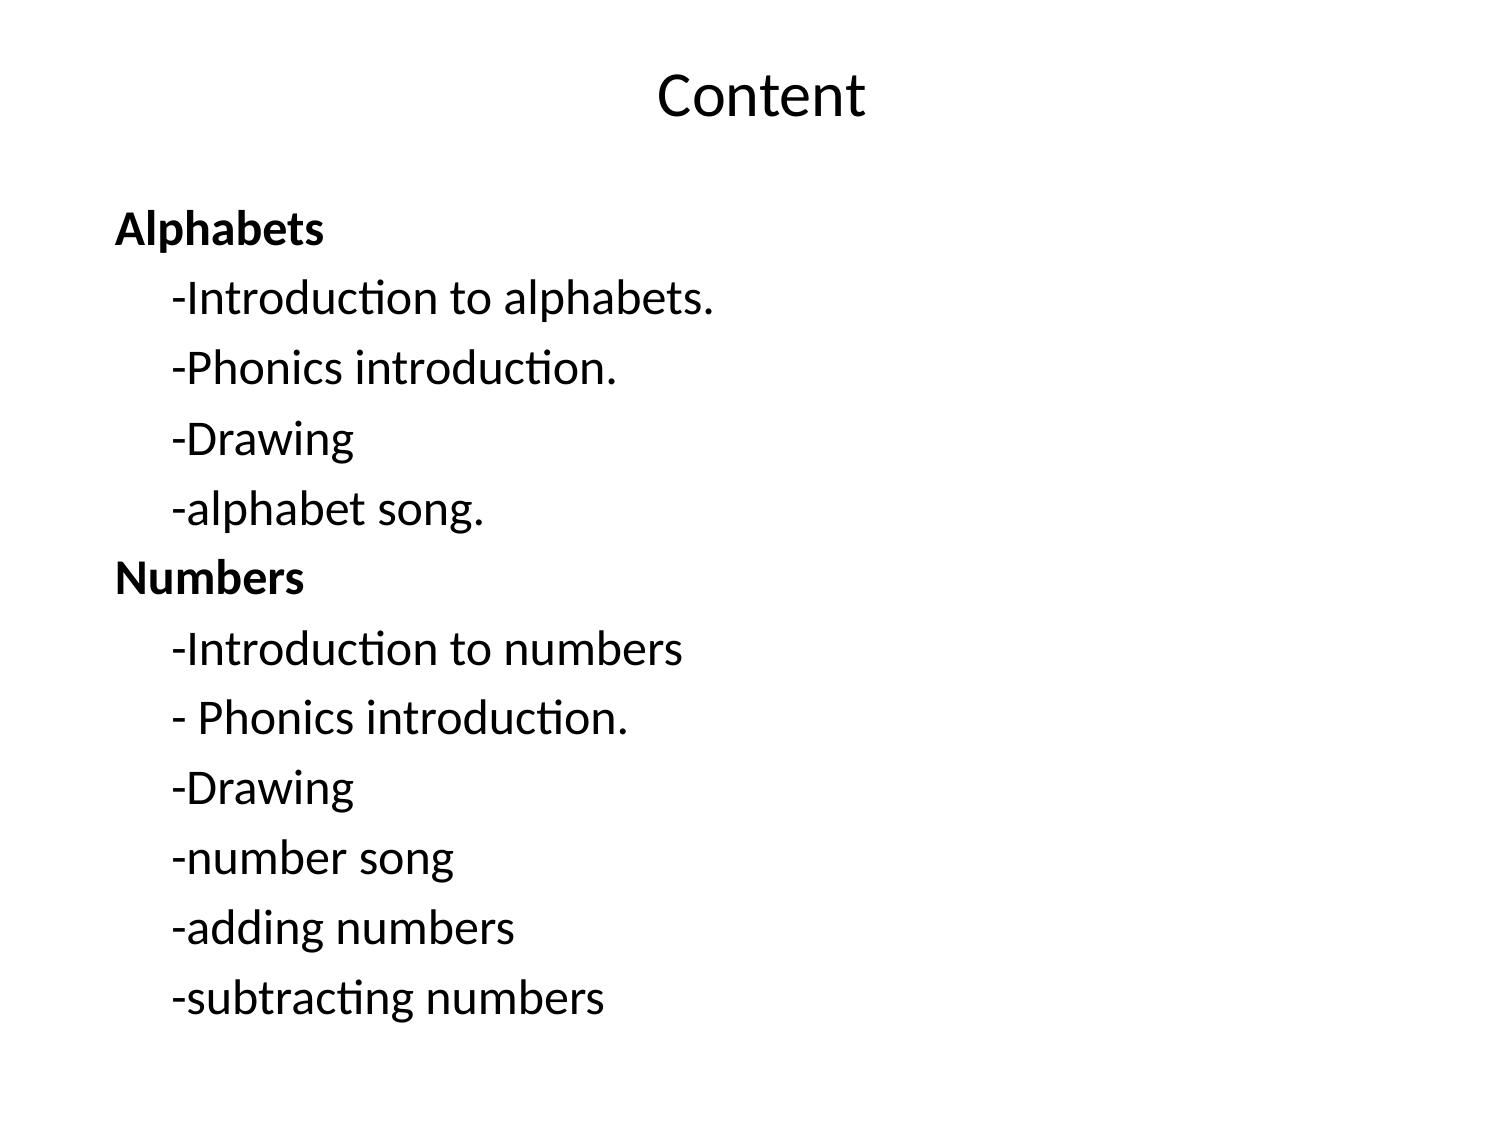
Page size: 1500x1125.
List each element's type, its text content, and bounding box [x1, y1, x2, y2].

title Content [75, 45, 1450, 138]
list Alphabets -Introduction to alphabets. -Phonics introduction. -Drawing -alphabet song. Numbers -Introduction to numbers - Phonics introduction. -Drawing -number song -adding numbers -subtracting numbers [99, 187, 1350, 1063]
